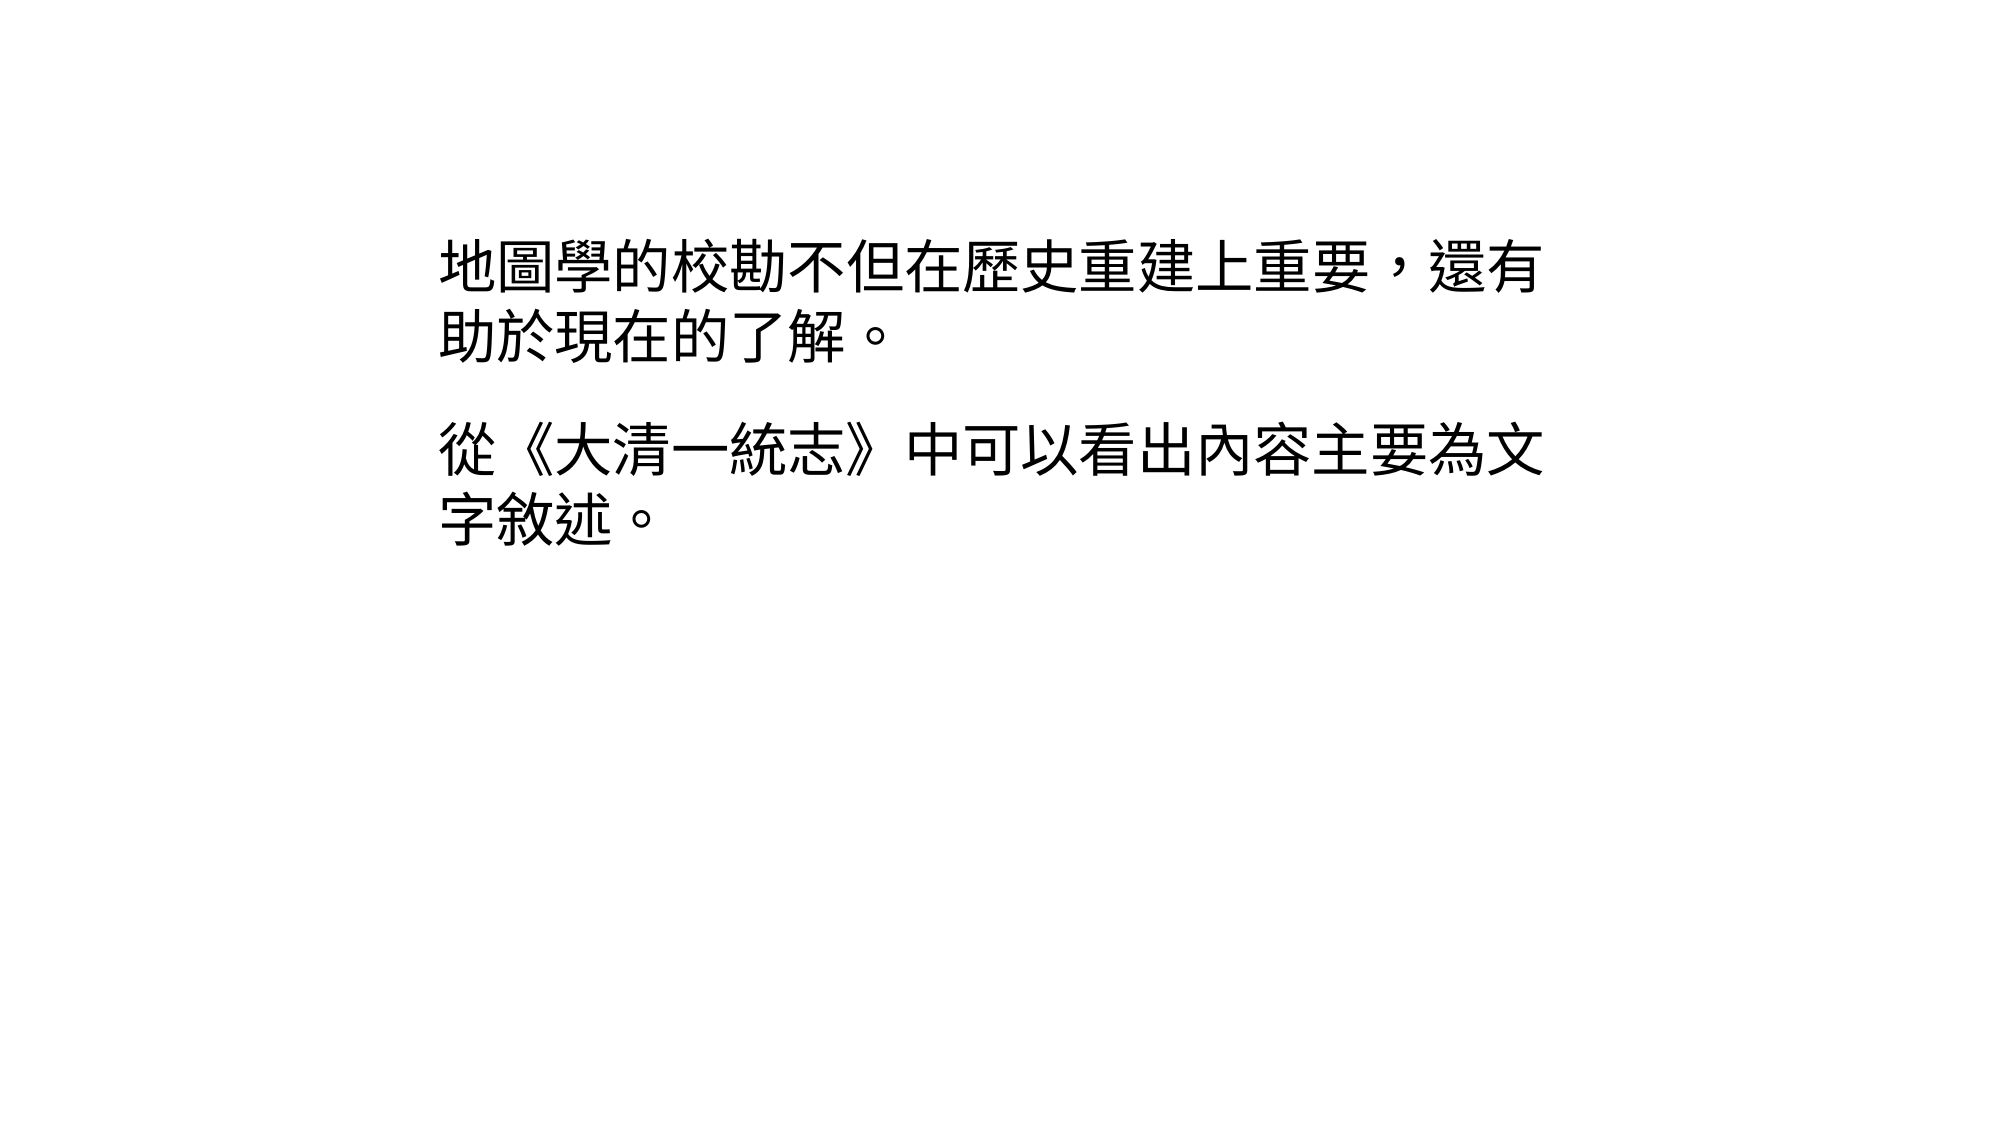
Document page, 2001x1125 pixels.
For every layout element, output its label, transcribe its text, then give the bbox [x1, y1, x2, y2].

text_box 從《大清一統志》中可以看出內容主要為文字敘述。 [423, 405, 1577, 561]
text_box 地圖學的校勘不但在歷史重建上重要，還有助於現在的了解。 [423, 222, 1577, 378]
